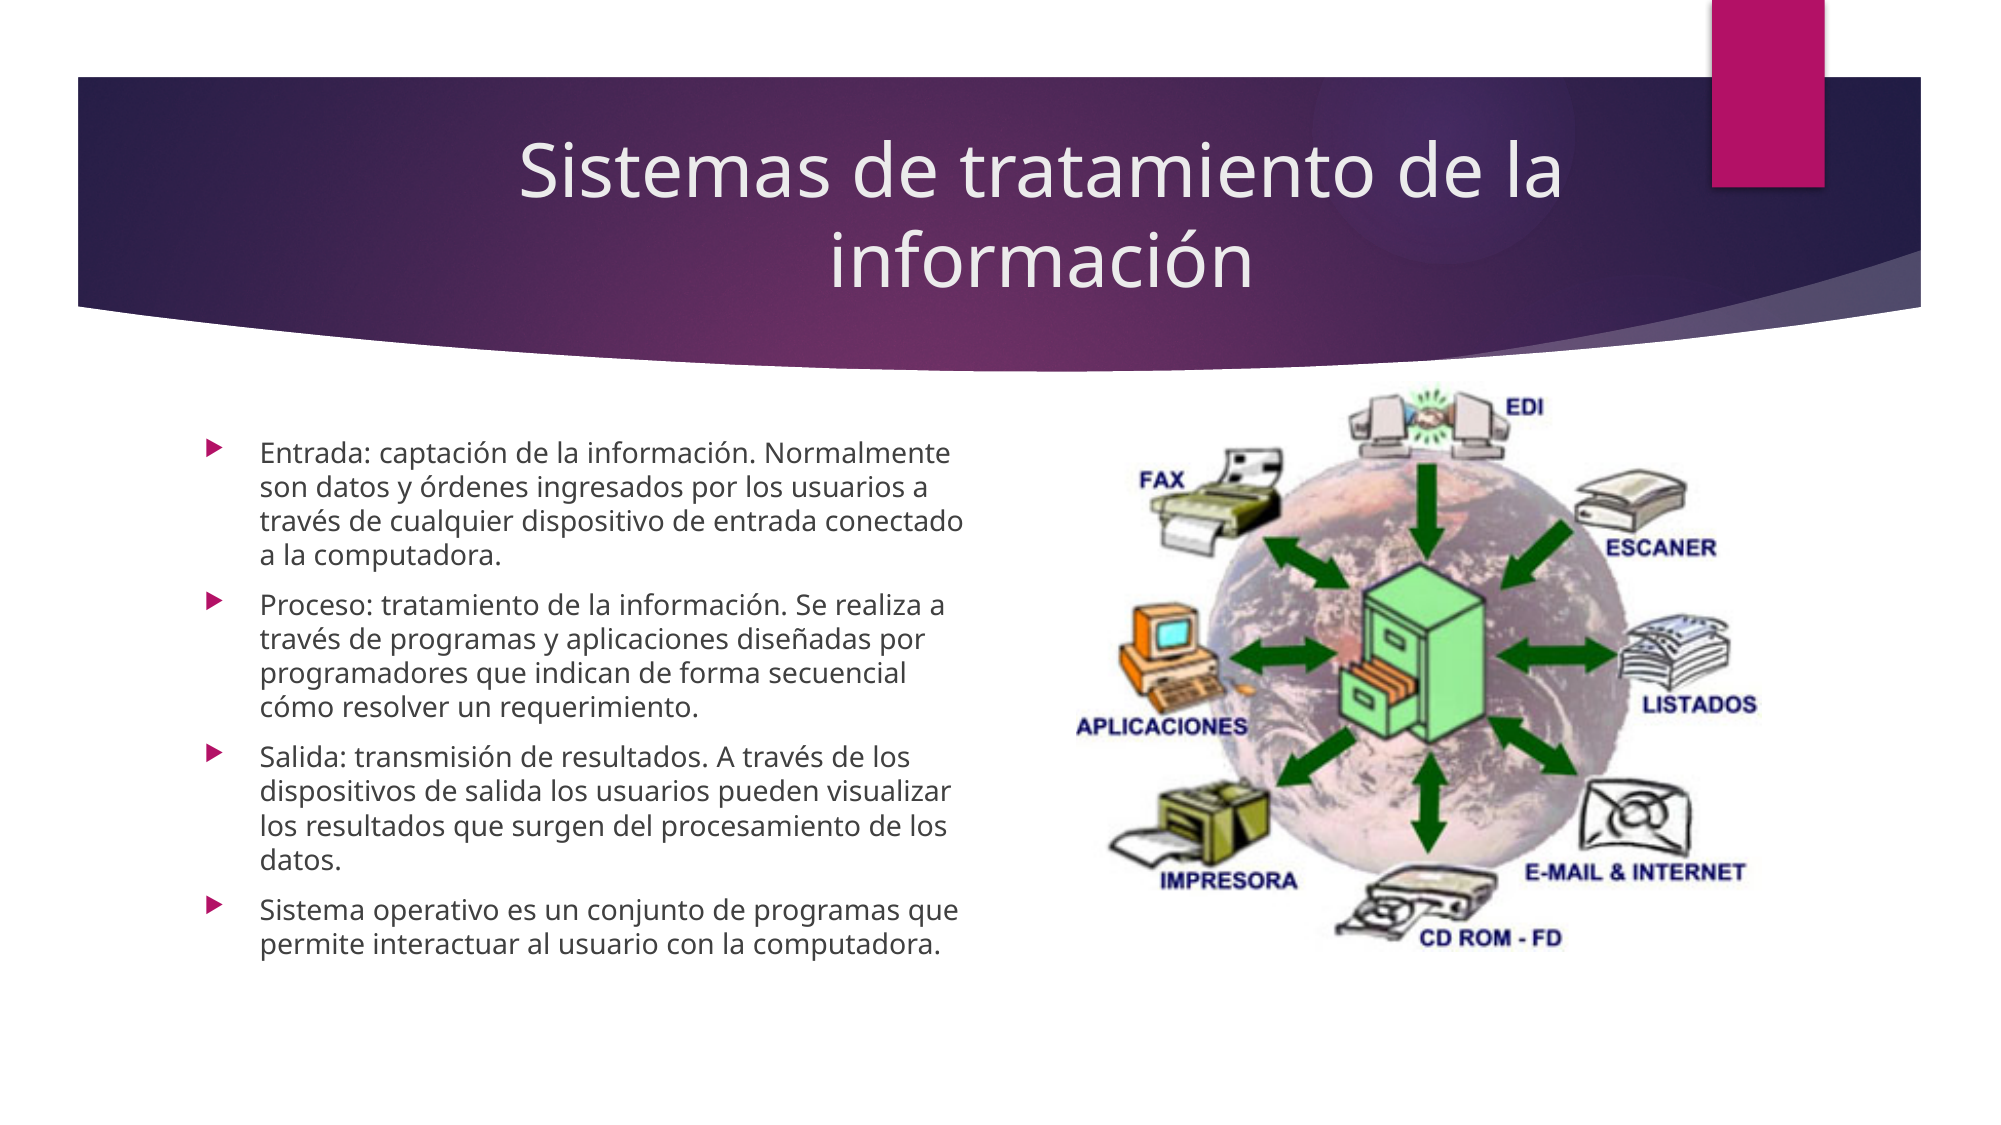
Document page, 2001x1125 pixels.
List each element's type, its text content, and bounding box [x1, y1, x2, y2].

title Sistemas de tratamiento de la información [323, 154, 1762, 271]
list Entrada: captación de la información. Normalmente son datos y órdenes ingresados por los usuarios a través de cualquier dispositivo de entrada conectado a la computadora. Proceso: tratamiento de la información. Se realiza a través de programas y aplicaciones diseñadas por programadores que indican de forma secuencial cómo resolver un requerimiento. Salida: transmisión de resultados. A través de los dispositivos de salida los usuarios pueden visualizar los resultados que surgen del procesamiento de los datos. Sistema operativo es un conjunto de programas que permite interactuar al usuario con la computadora. [189, 427, 981, 988]
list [1075, 380, 1762, 952]
